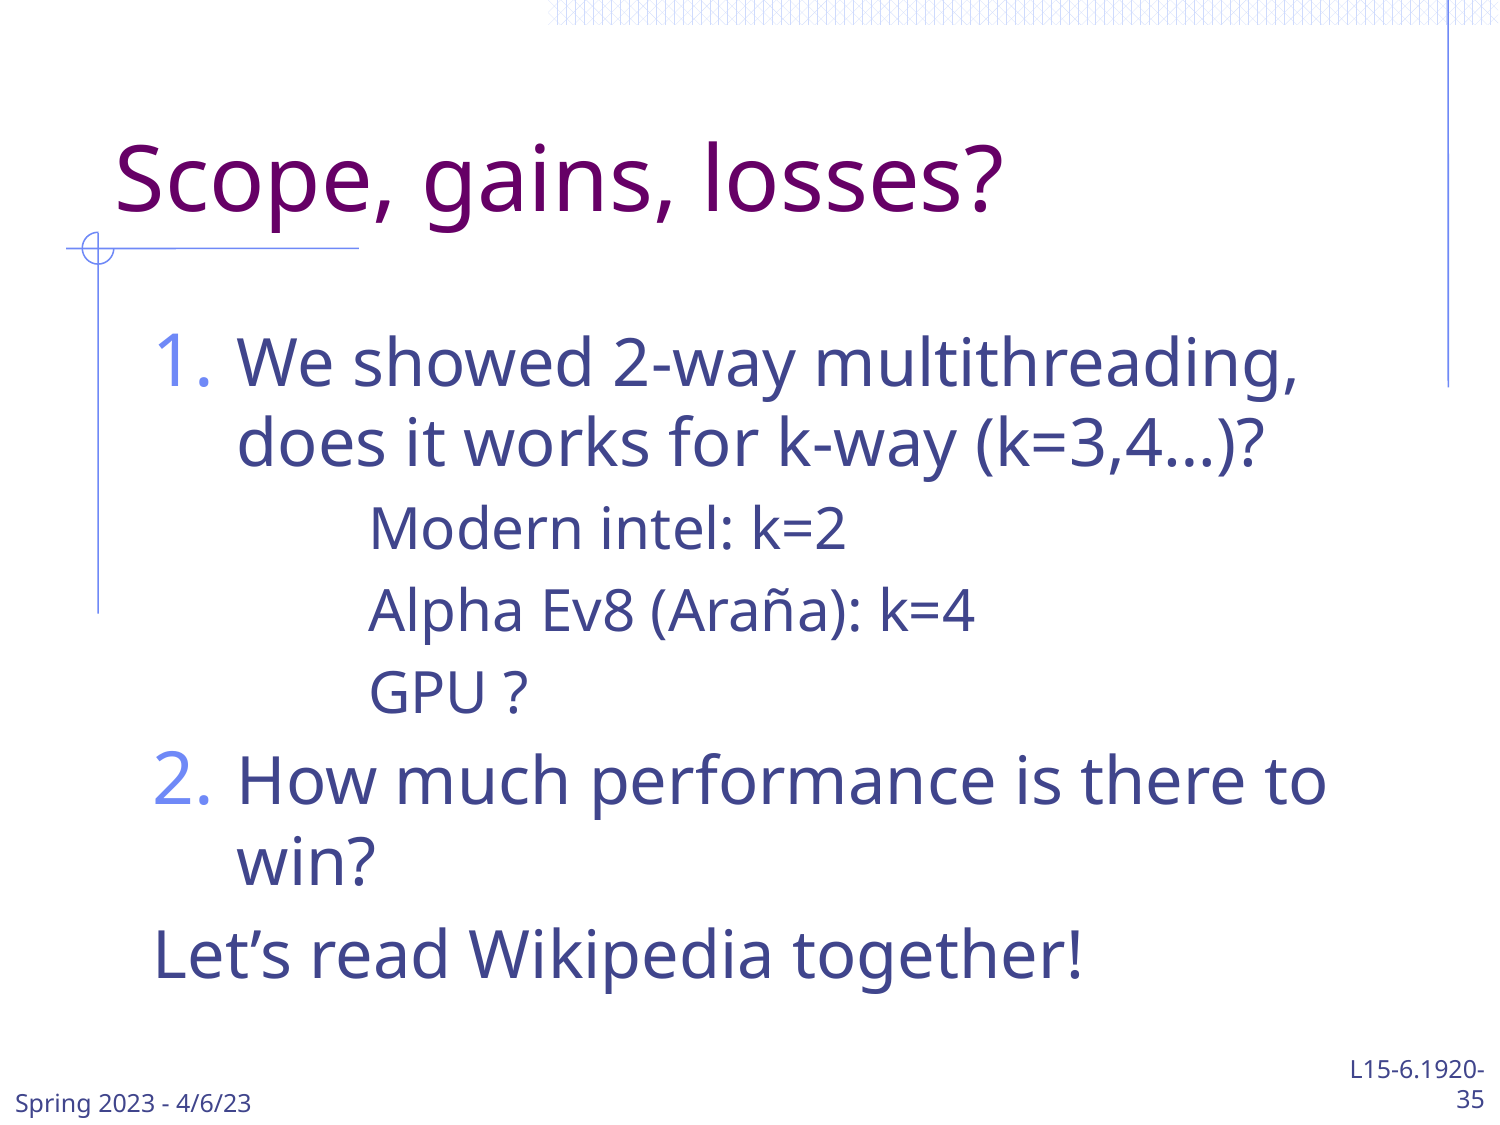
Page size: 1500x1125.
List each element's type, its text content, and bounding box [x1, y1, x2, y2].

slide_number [0, 1049, 313, 1125]
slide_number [1187, 1049, 1500, 1125]
title Scope, gains, losses? [99, 49, 1376, 238]
list We showed 2-way multithreading, does it works for k-way (k=3,4…)? Modern intel: k=2 Alpha Ev8 (Araña): k=4 GPU ? How much performance is there to win? Let’s read Wikipedia together! [137, 312, 1474, 988]
